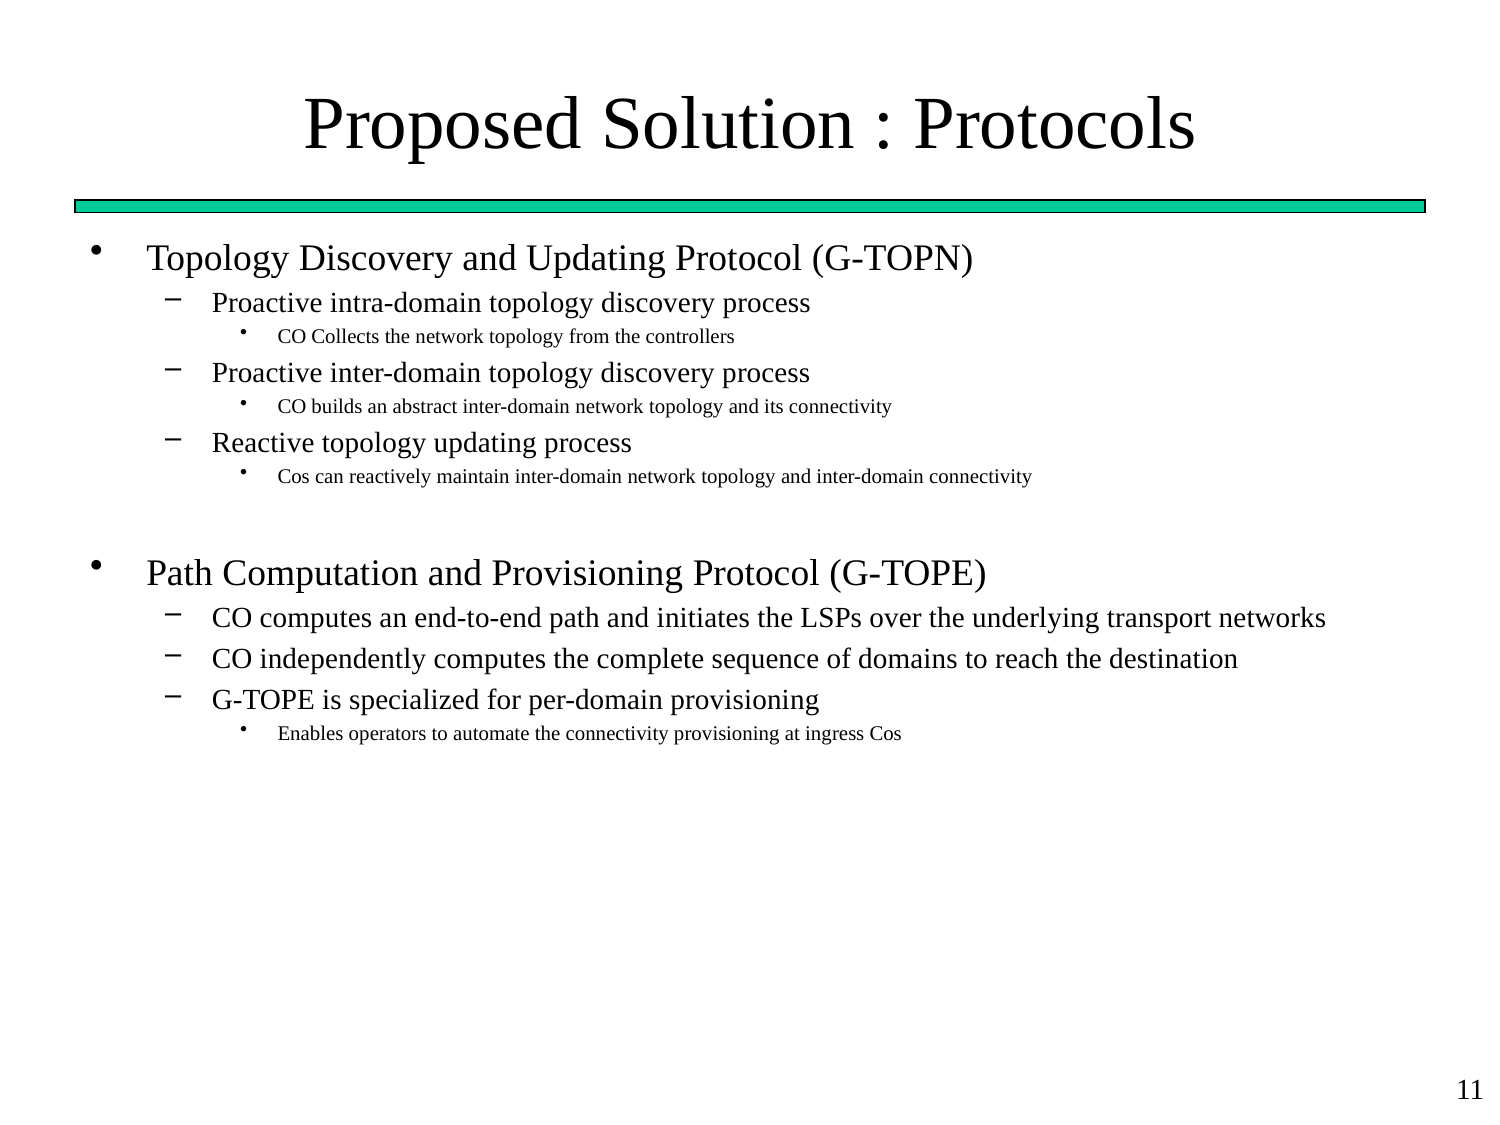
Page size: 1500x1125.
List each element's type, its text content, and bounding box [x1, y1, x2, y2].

title Proposed Solution : Protocols [75, 50, 1425, 188]
slide_number 11 [1186, 1062, 1500, 1125]
list Topology Discovery and Updating Protocol (G-TOPN) Proactive intra-domain topology discovery process CO Collects the network topology from the controllers Proactive inter-domain topology discovery process CO builds an abstract inter-domain network topology and its connectivity Reactive topology updating process Cos can reactively maintain inter-domain network topology and inter-domain connectivity Path Computation and Provisioning Protocol (G-TOPE) CO computes an end-to-end path and initiates the LSPs over the underlying transport networks CO independently computes the complete sequence of domains to reach the destination G-TOPE is specialized for per-domain provisioning Enables operators to automate the connectivity provisioning at ingress Cos [75, 224, 1425, 1038]
